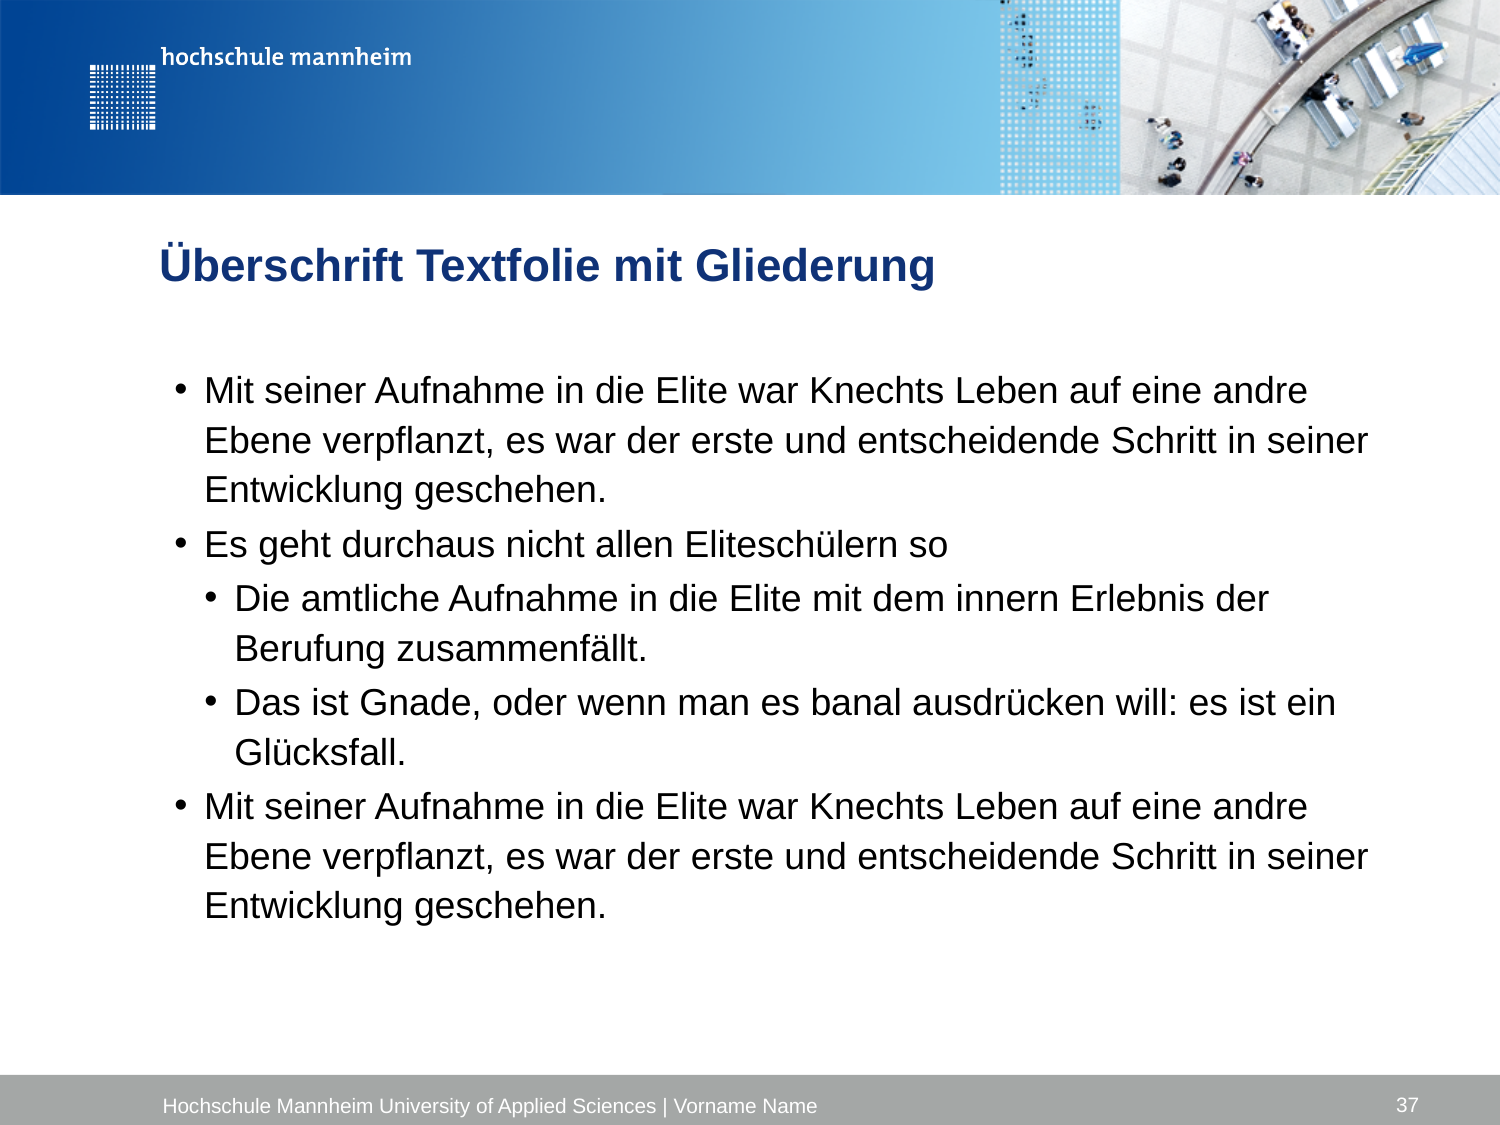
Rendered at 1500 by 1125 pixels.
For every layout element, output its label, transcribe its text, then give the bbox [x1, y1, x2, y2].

picture [0, 0, 1500, 195]
title Überschrift Textfolie mit Gliederung [159, 230, 1424, 361]
text_box Mit seiner Aufnahme in die Elite war Knechts Leben auf eine andre Ebene verpflanzt, es war der erste und entscheidende Schritt in seiner Entwicklung geschehen. Es geht durchaus nicht allen Eliteschülern so Die amtliche Aufnahme in die Elite mit dem innern Erlebnis der Berufung zusammenfällt. Das ist Gnade, oder wenn man es banal ausdrücken will: es ist ein Glücksfall. Mit seiner Aufnahme in die Elite war Knechts Leben auf eine andre Ebene verpflanzt, es war der erste und entscheidende Schritt in seiner Entwicklung geschehen. [159, 354, 1419, 945]
slide_number 37 [1083, 1074, 1434, 1125]
footer Hochschule Mannheim University of Applied Sciences | Vorname Name [162, 1087, 1010, 1118]
